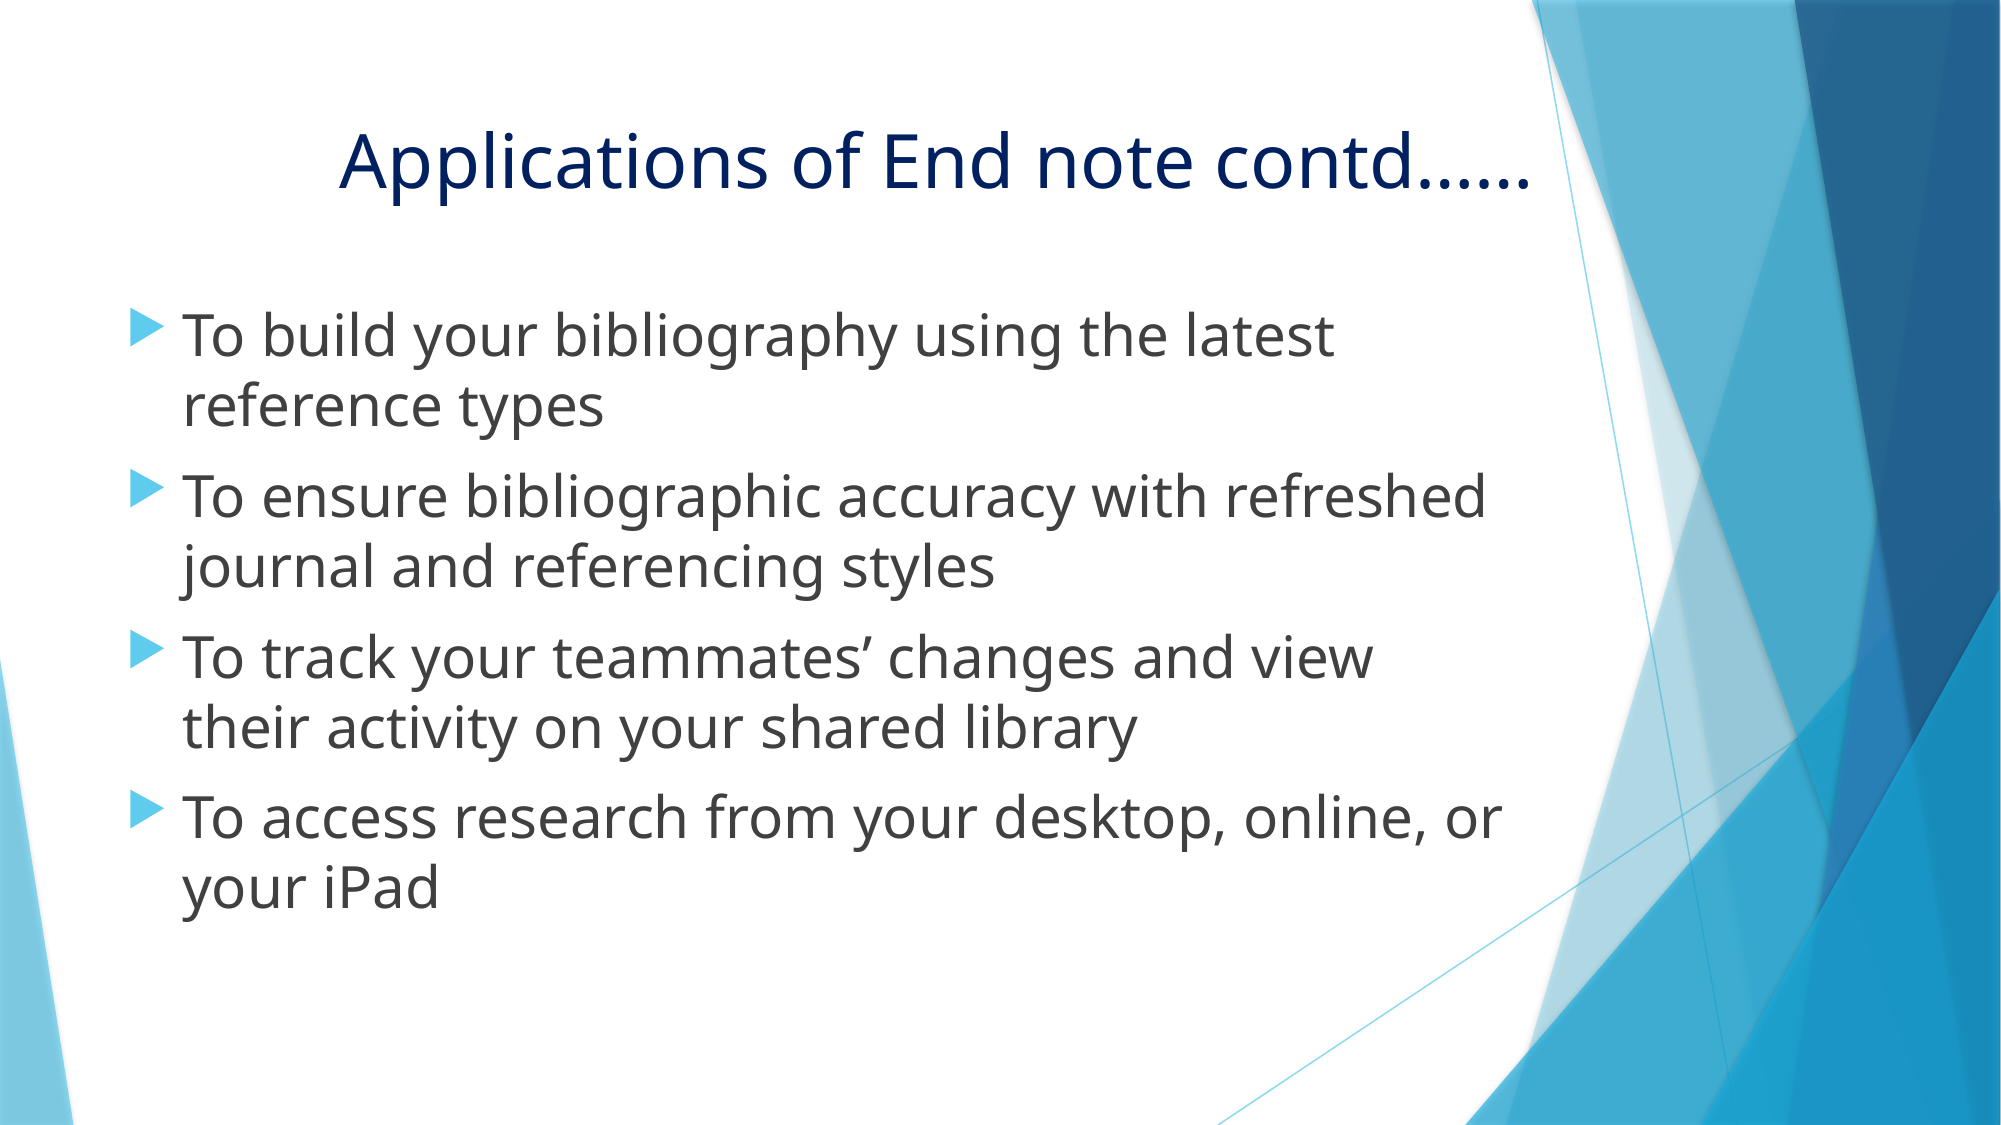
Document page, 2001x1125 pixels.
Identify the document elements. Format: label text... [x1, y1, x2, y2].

list To build your bibliography using the latest reference types To ensure bibliographic accuracy with refreshed journal and referencing styles To track your teammates’ changes and view their activity on your shared library To access research from your desktop, online, or your iPad [111, 290, 1522, 958]
title Applications of End note contd…… [324, 105, 1675, 252]
